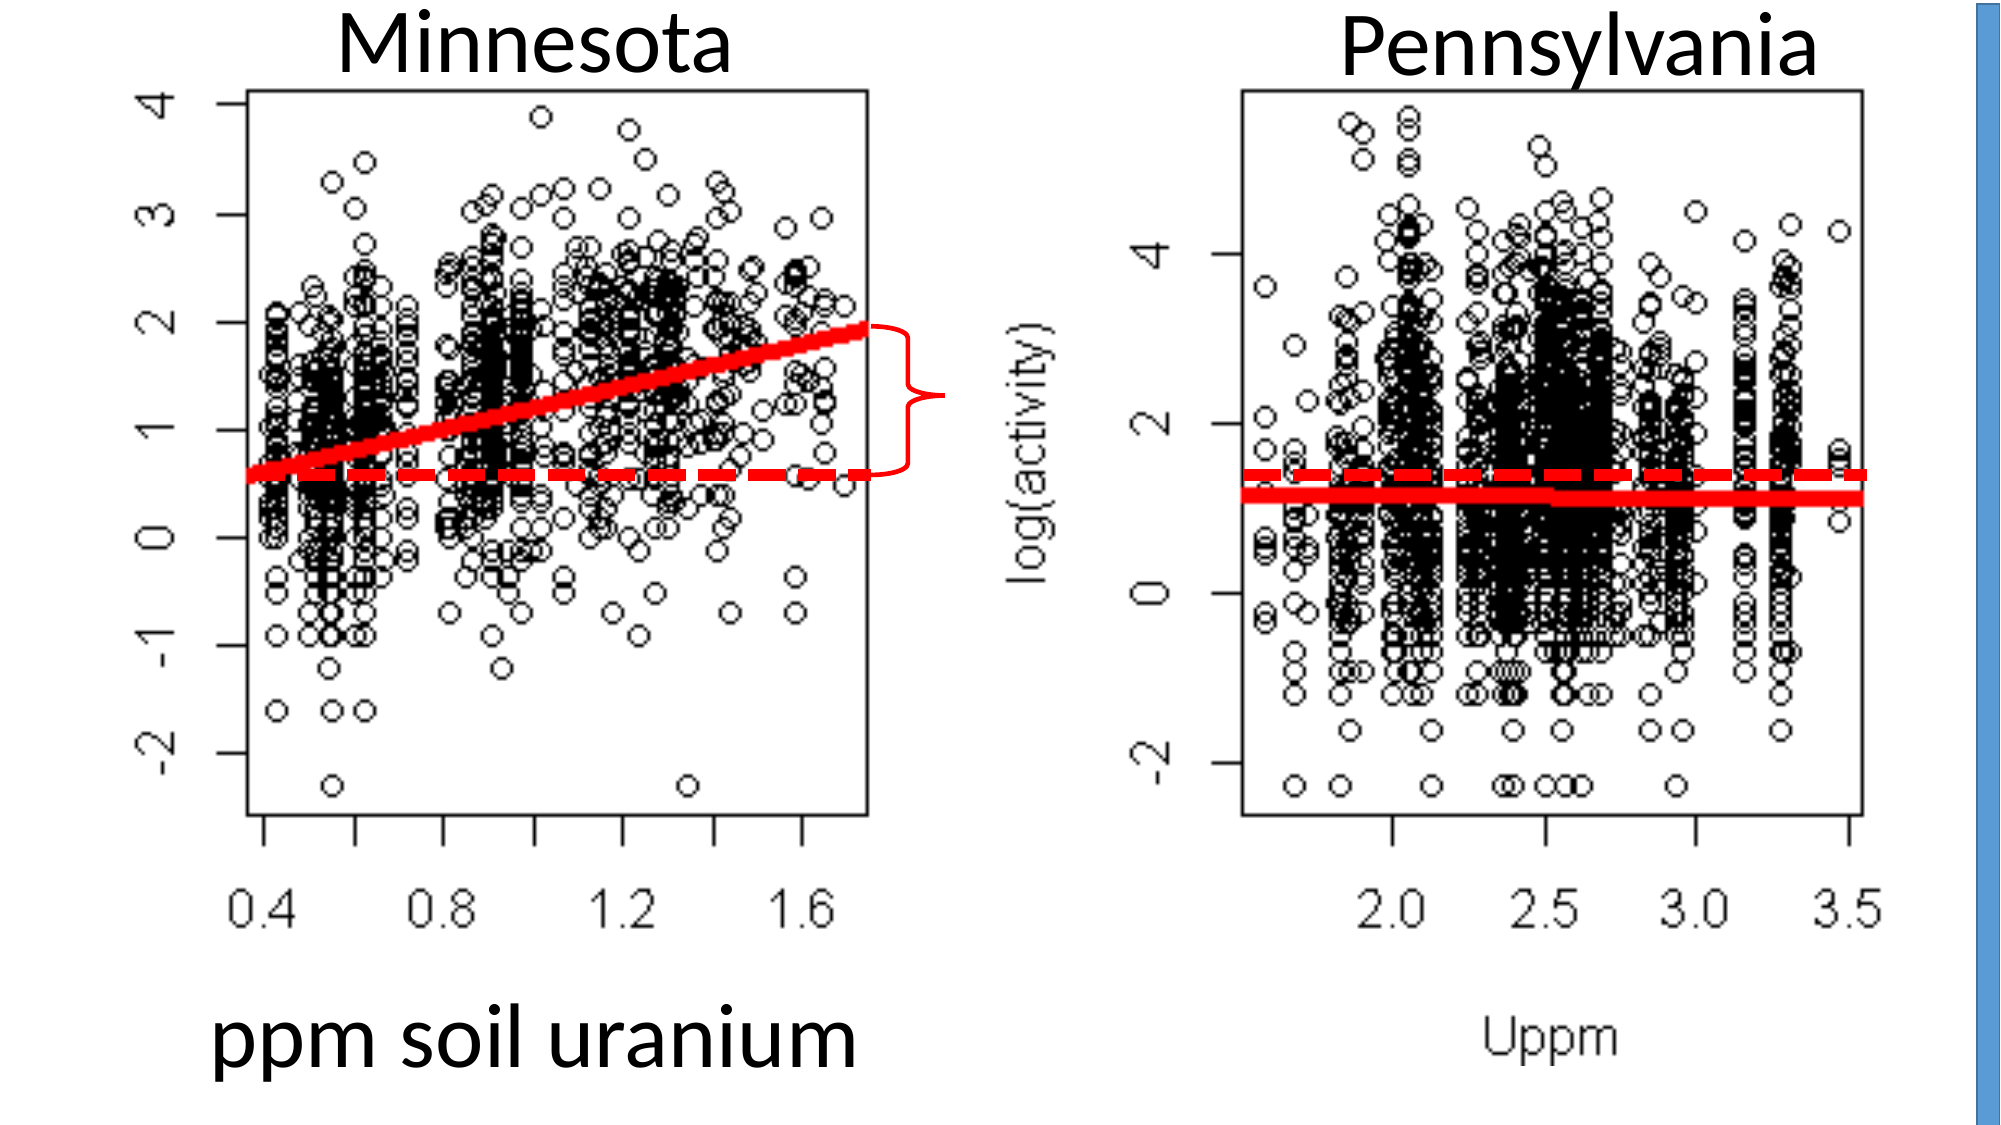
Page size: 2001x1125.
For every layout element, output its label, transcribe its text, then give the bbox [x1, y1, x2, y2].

text_box ppm soil uranium [0, 968, 1120, 1094]
text_box [1976, 3, 2000, 1125]
picture [121, 0, 1989, 1066]
